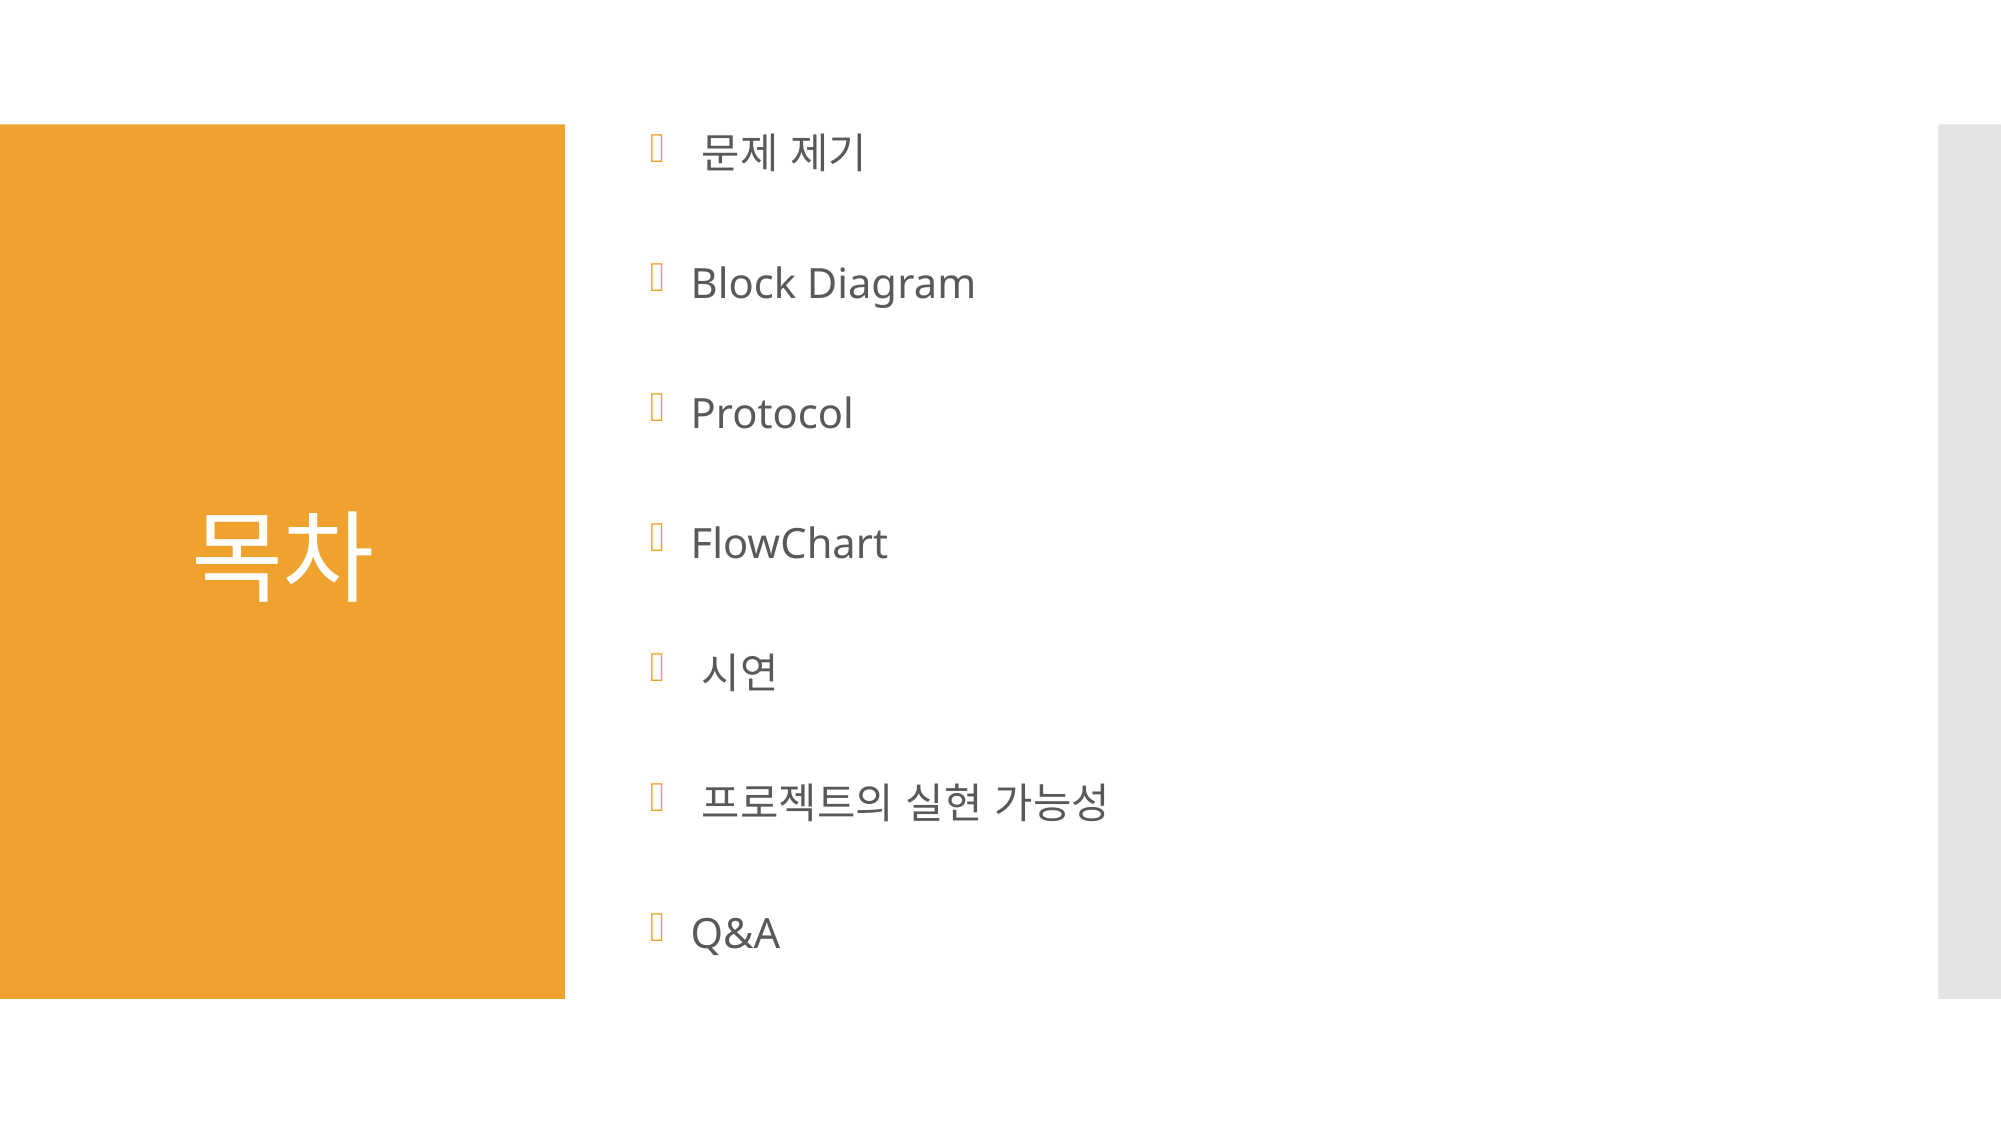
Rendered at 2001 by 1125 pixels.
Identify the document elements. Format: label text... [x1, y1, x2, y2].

list 문제 제기 Block Diagram Protocol FlowChart 시연 프로젝트의 실현 가능성 Q&A [634, 126, 1835, 967]
title 목차 [41, 184, 525, 940]
